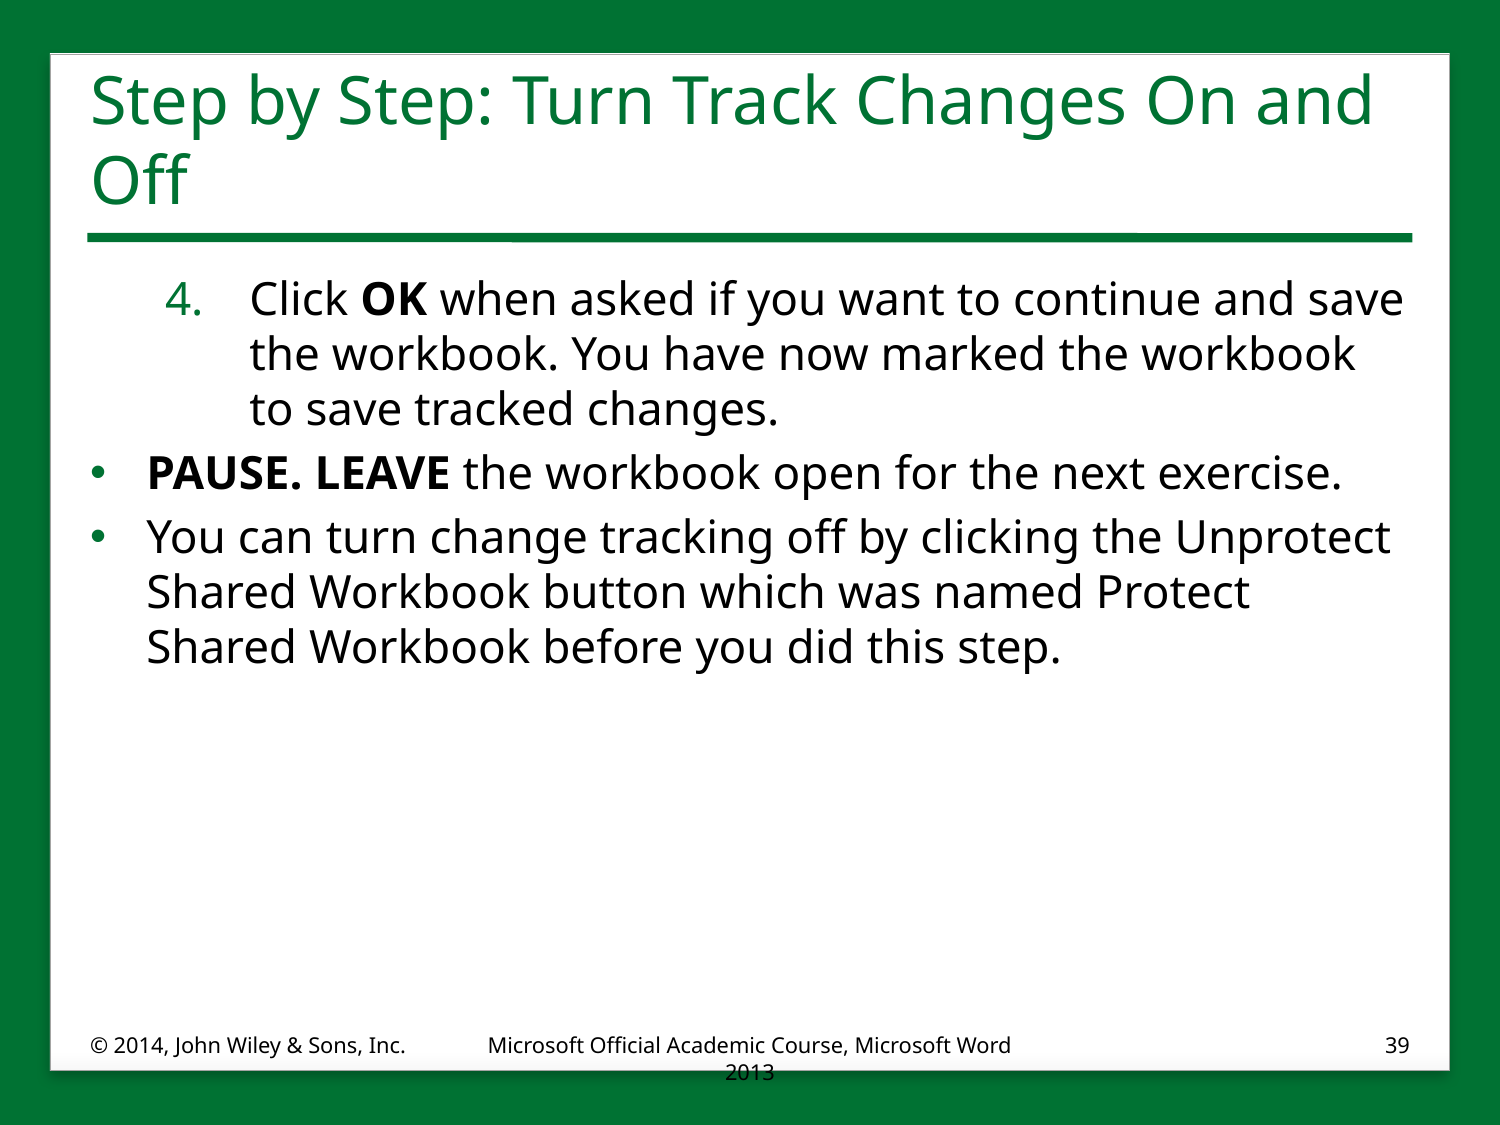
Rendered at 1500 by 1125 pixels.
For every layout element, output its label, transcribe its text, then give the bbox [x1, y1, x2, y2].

list Click OK when asked if you want to continue and save the workbook. You have now marked the workbook to save tracked changes. PAUSE. LEAVE the workbook open for the next exercise. You can turn change tracking off by clicking the Unprotect Shared Workbook button which was named Protect Shared Workbook before you did this step. [75, 262, 1425, 1063]
slide_number 39 [1074, 1024, 1426, 1103]
title Step by Step: Turn Track Changes On and Off [74, 74, 1426, 226]
footer Microsoft Official Academic Course, Microsoft Word 2013 [449, 1024, 1051, 1103]
slide_number © 2014, John Wiley & Sons, Inc. [74, 1024, 426, 1103]
